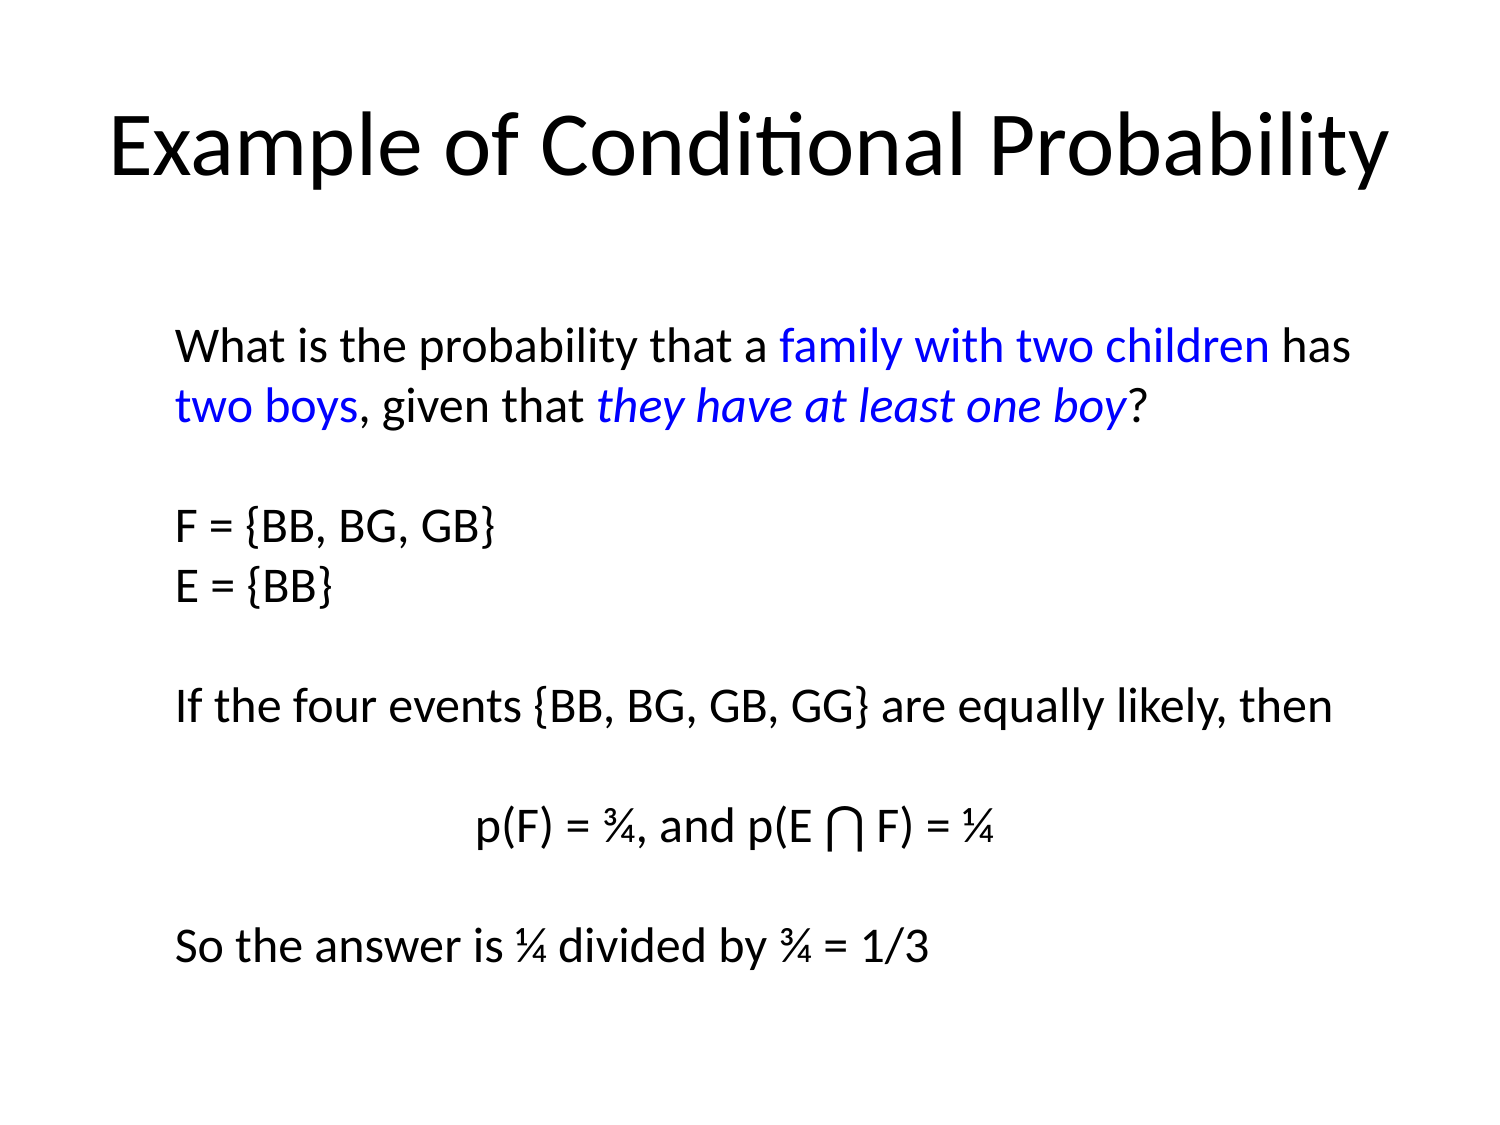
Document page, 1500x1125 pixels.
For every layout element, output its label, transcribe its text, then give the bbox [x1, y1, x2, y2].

title Example of Conditional Probability [75, 45, 1425, 233]
text_box What is the probability that a family with two children has two boys, given that they have at least one boy? F = {BB, BG, GB} E = {BB} If the four events {BB, BG, GB, GG} are equally likely, then p(F) = ¾, and p(E ⋂ F) = ¼ So the answer is ¼ divided by ¾ = 1/3 [160, 305, 1378, 981]
